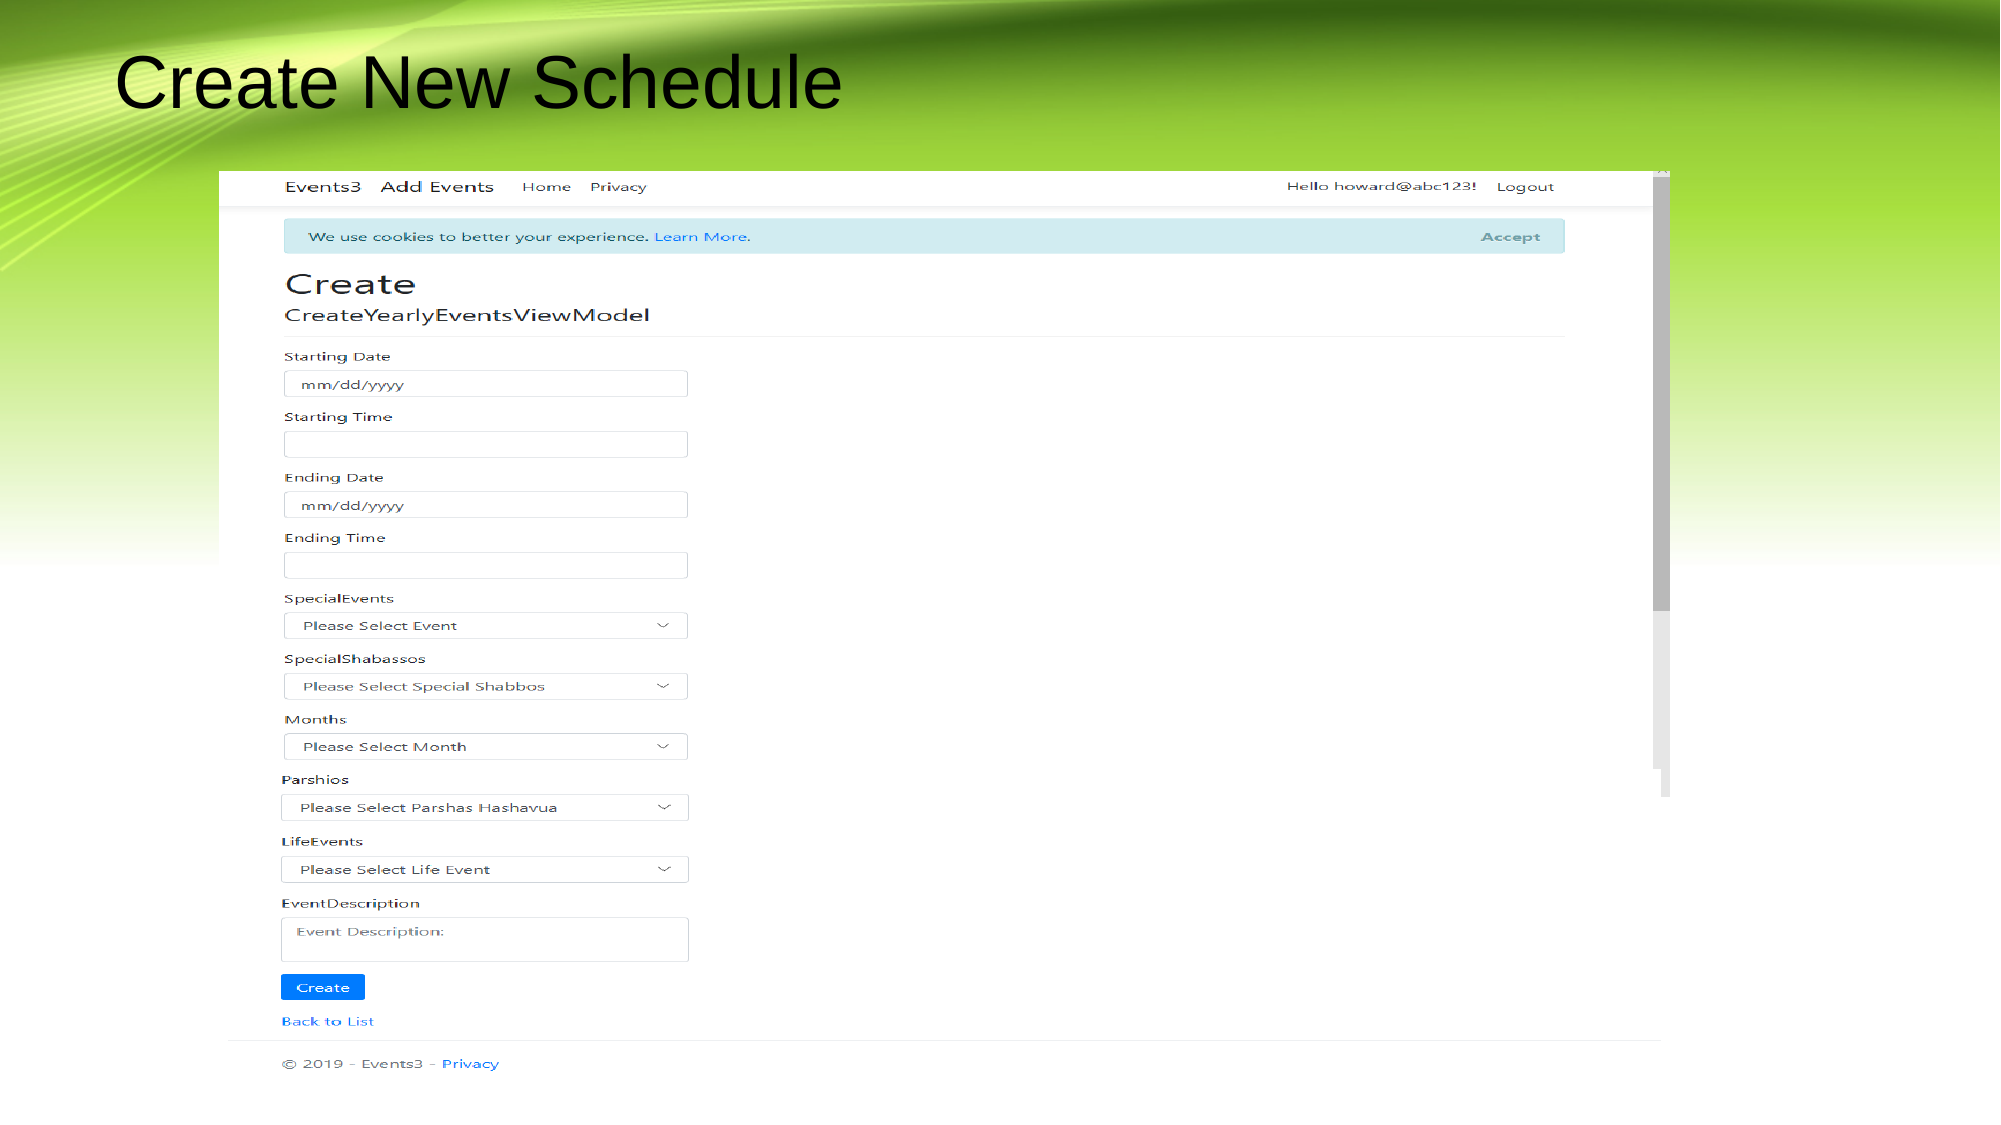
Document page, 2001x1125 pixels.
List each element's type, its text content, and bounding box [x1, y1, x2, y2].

picture [0, 0, 2000, 1125]
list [228, 769, 1661, 1082]
title Create New Schedule [99, 30, 1901, 127]
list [219, 171, 1670, 797]
